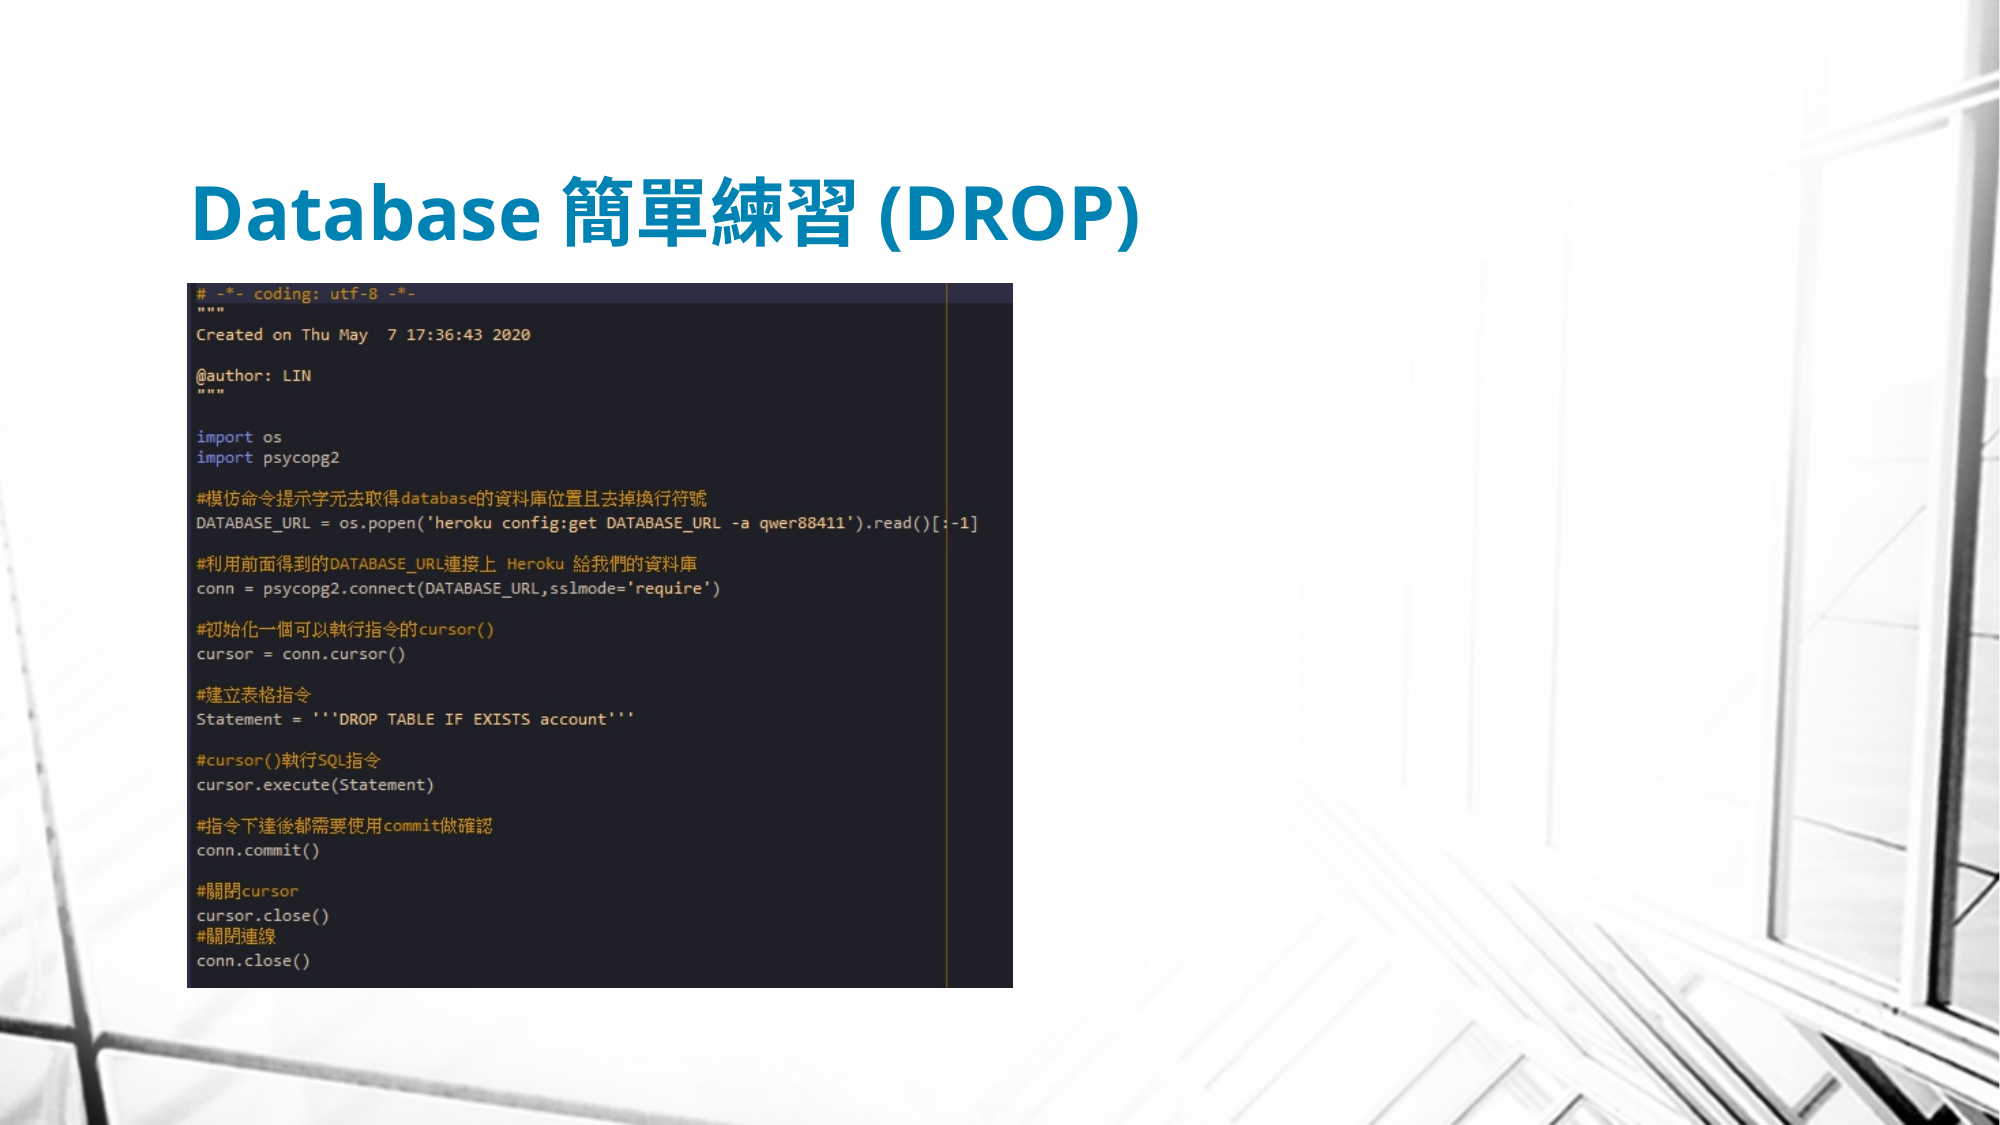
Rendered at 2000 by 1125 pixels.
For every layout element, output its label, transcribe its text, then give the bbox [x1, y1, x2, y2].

title Database簡單練習(DROP) [174, 87, 1600, 263]
picture [0, 0, 2000, 1125]
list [187, 283, 1013, 988]
